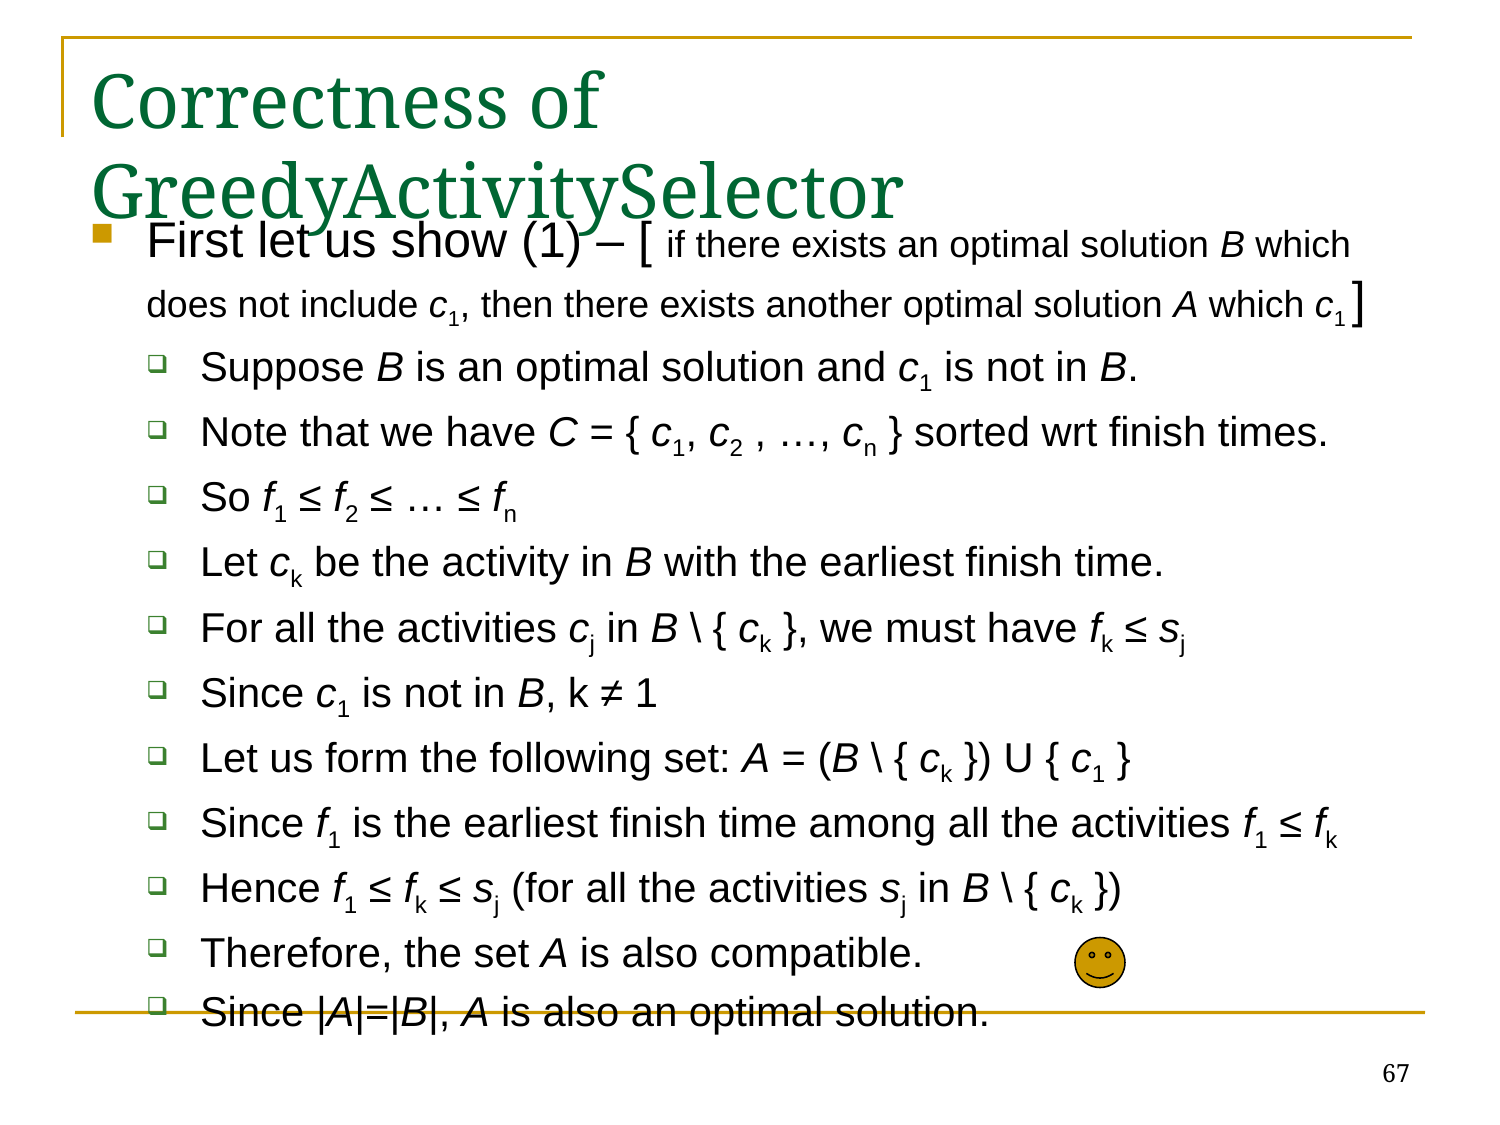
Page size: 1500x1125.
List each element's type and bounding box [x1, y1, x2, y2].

list [149, 940, 162, 944]
list [75, 200, 1425, 944]
title [75, 45, 1425, 200]
text_box [1074, 937, 1126, 988]
slide_number [1074, 1023, 1426, 1100]
